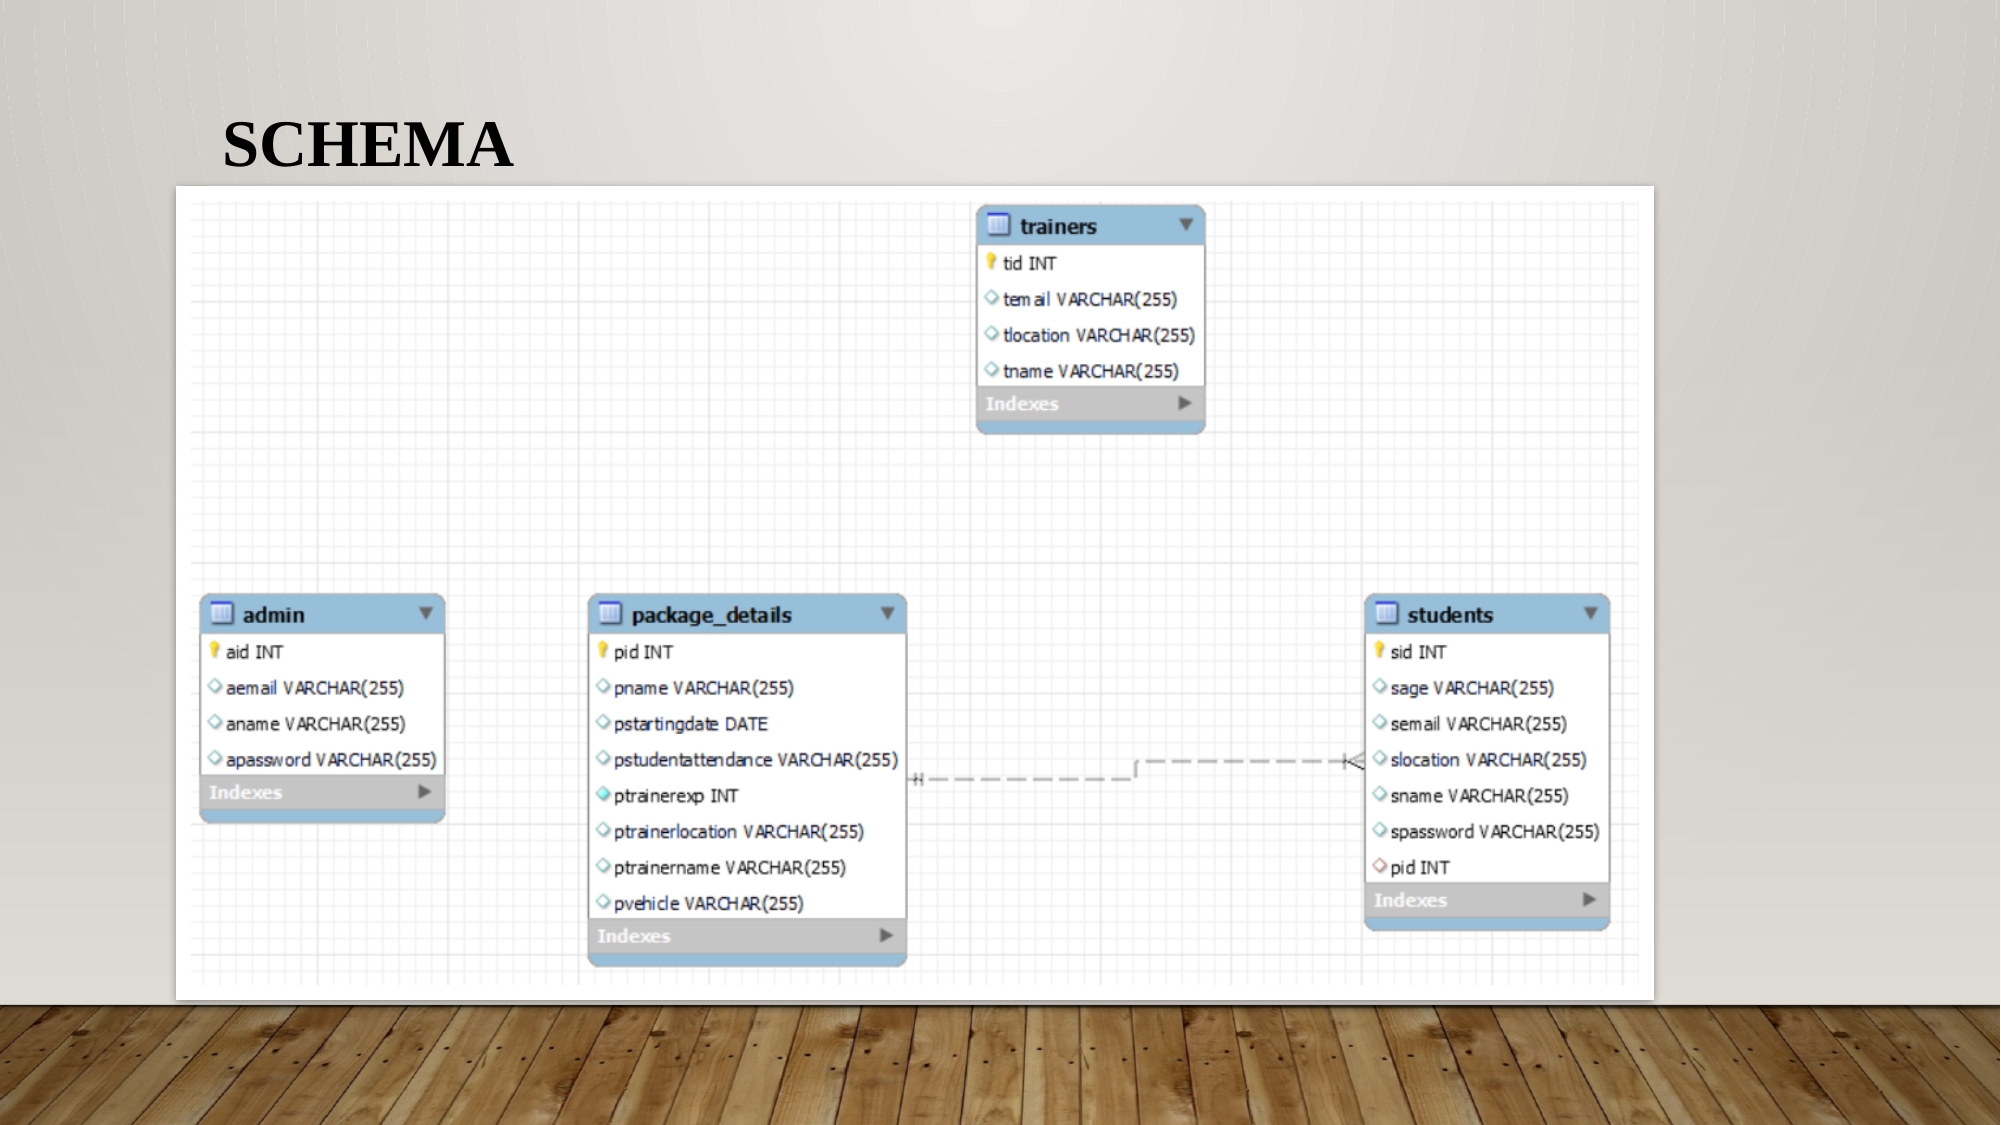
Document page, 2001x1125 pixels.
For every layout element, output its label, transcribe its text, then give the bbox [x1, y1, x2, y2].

picture [0, 1005, 2000, 1125]
text_box SCHEMA [207, 92, 915, 183]
picture [190, 200, 1640, 986]
